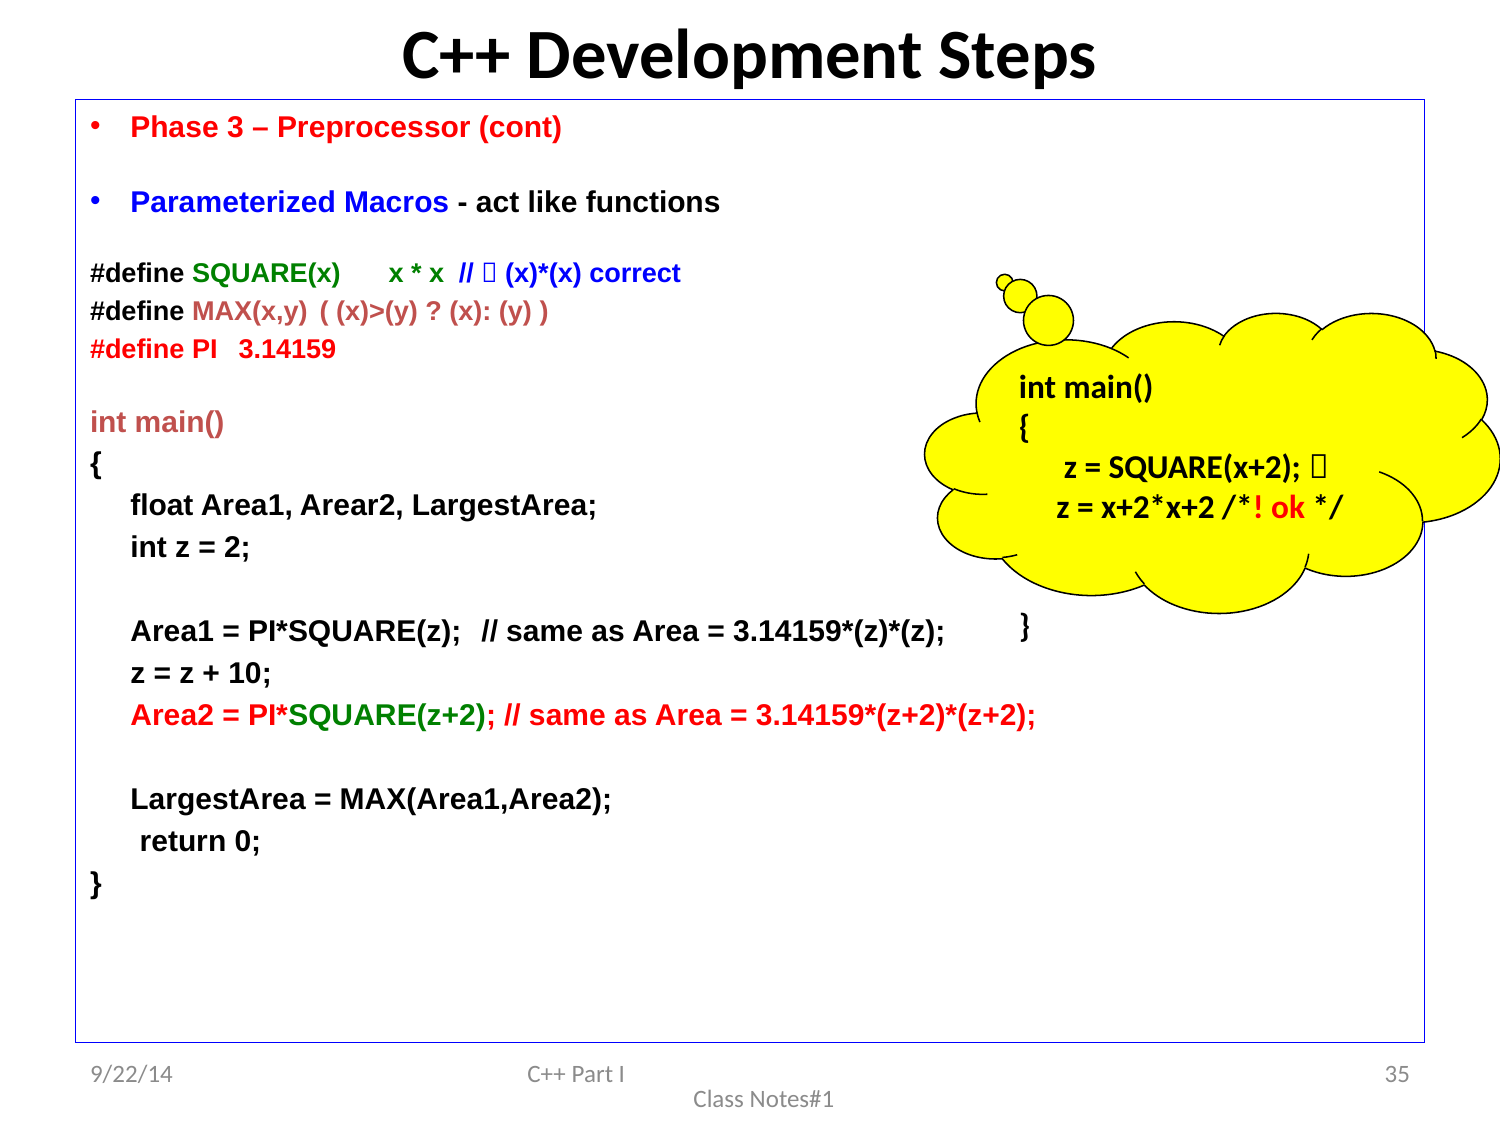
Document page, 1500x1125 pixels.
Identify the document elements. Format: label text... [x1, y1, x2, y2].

footer C++ Part I Class Notes#1 [512, 1042, 988, 1103]
list Phase 3 – Preprocessor (cont) Parameterized Macros - act like functions #define SQUARE(x) x * x //  (x)*(x) correct #define MAX(x,y) ( (x)>(y) ? (x): (y) ) #define PI 3.14159 int main() { float Area1, Arear2, LargestArea; int z = 2; Area1 = PI*SQUARE(z); // same as Area = 3.14159*(z)*(z); z = z + 10; Area2 = PI*SQUARE(z+2); // same as Area = 3.14159*(z+2)*(z+2); LargestArea = MAX(Area1,Area2); return 0; } [75, 99, 1425, 1043]
text_box int main() { z = SQUARE(x+2);  z = x+2*x+2 /*! ok */ } [924, 274, 1500, 614]
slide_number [75, 1042, 425, 1103]
title C++ Development Steps [75, 0, 1425, 99]
slide_number 35 [1074, 1042, 1425, 1103]
